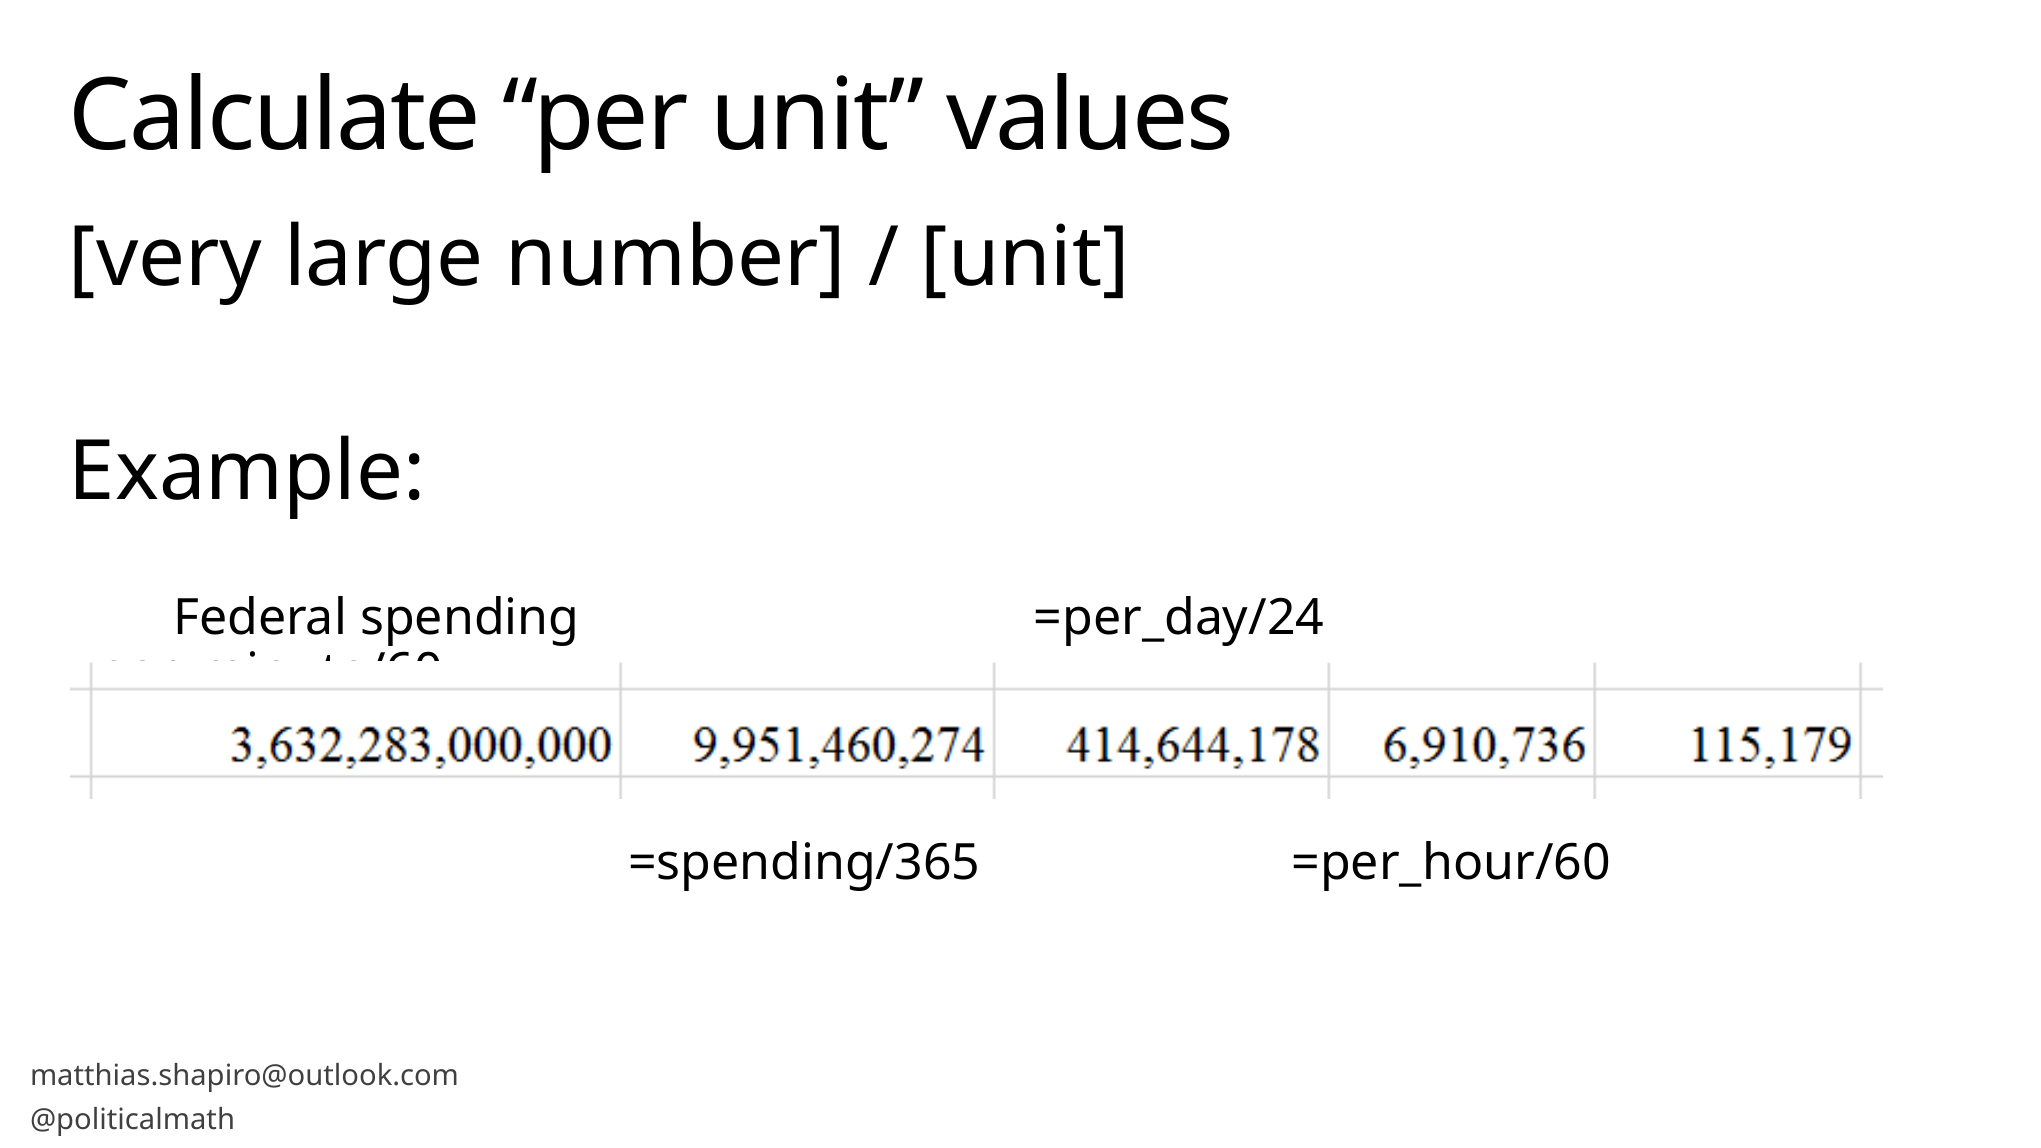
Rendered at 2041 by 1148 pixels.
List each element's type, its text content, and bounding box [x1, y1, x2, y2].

list [very large number] / [unit] Example: Federal spending =per_day/24 =per_minute/60 =spending/365 =per_hour/60 [45, 199, 1996, 1098]
title Calculate “per unit” values [45, 48, 1996, 199]
picture [69, 660, 1883, 799]
